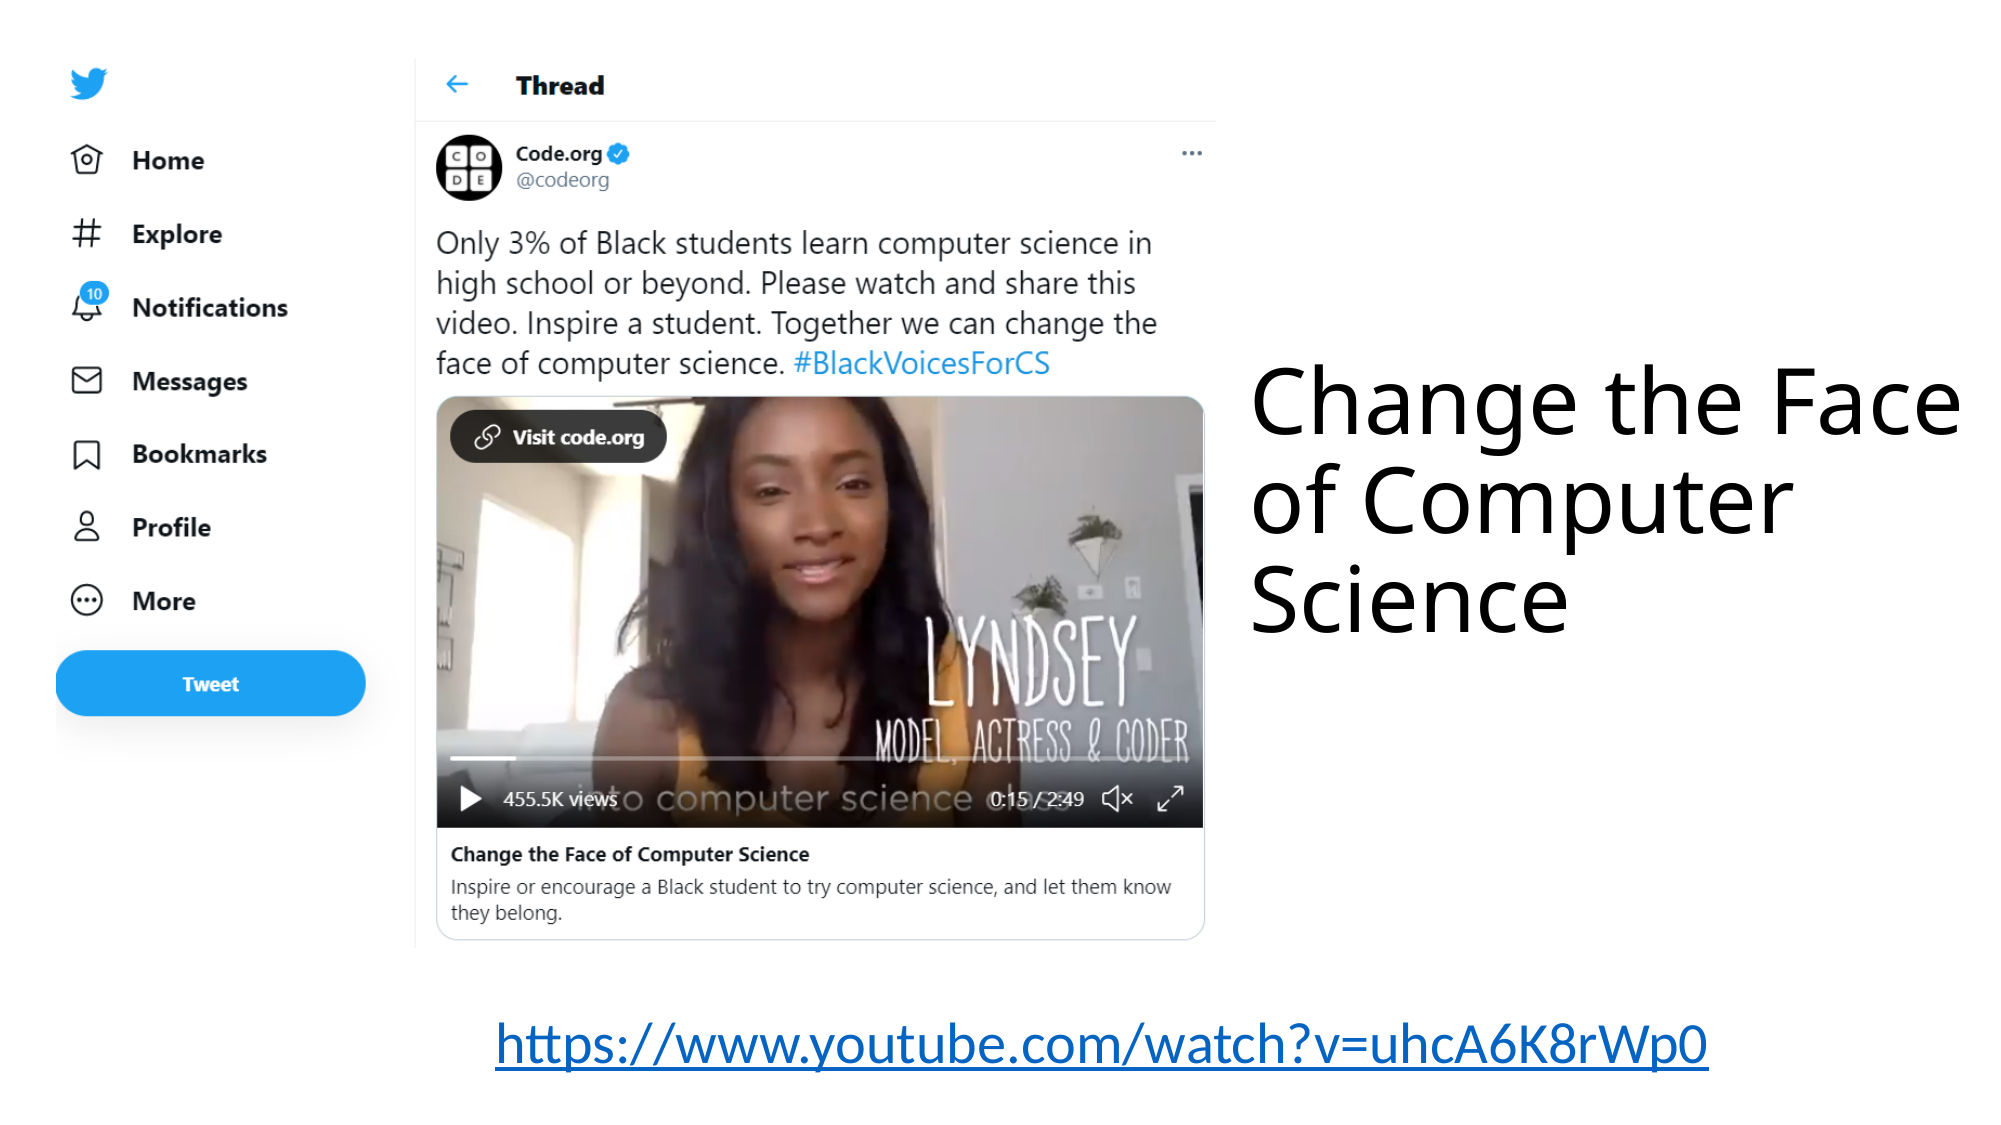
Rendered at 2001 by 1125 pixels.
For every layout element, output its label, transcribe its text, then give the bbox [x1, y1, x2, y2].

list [56, 59, 1216, 948]
title Change the Face of Computer Science [1234, 360, 2000, 648]
text_box https://www.youtube.com/watch?v=uhcA6K8rWp0 [480, 997, 1724, 1083]
